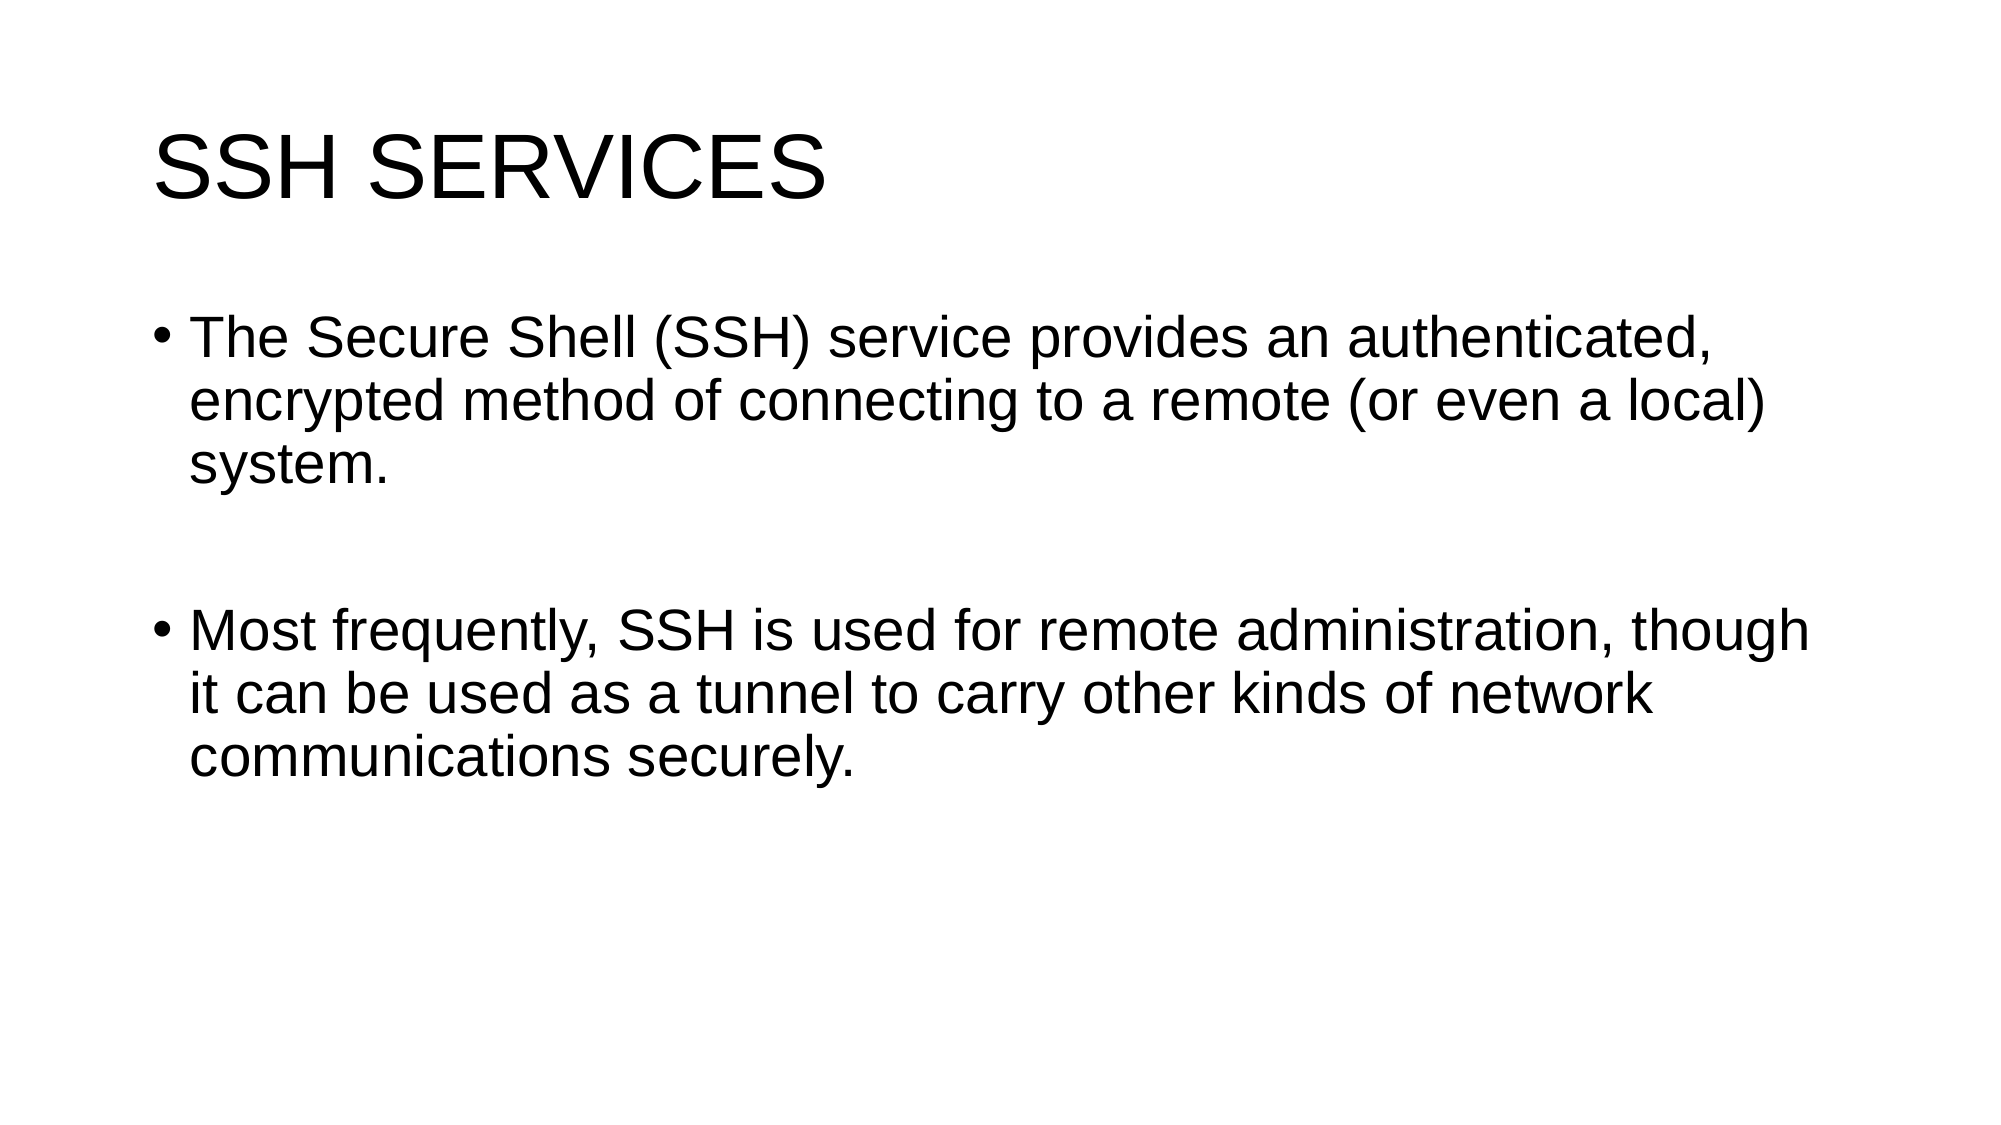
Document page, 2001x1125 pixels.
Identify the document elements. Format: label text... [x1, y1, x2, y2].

title SSH SERVICES [137, 59, 1863, 278]
list The Secure Shell (SSH) service provides an authenticated, encrypted method of connecting to a remote (or even a local) system. Most frequently, SSH is used for remote administration, though it can be used as a tunnel to carry other kinds of network communications securely. [137, 299, 1863, 1014]
